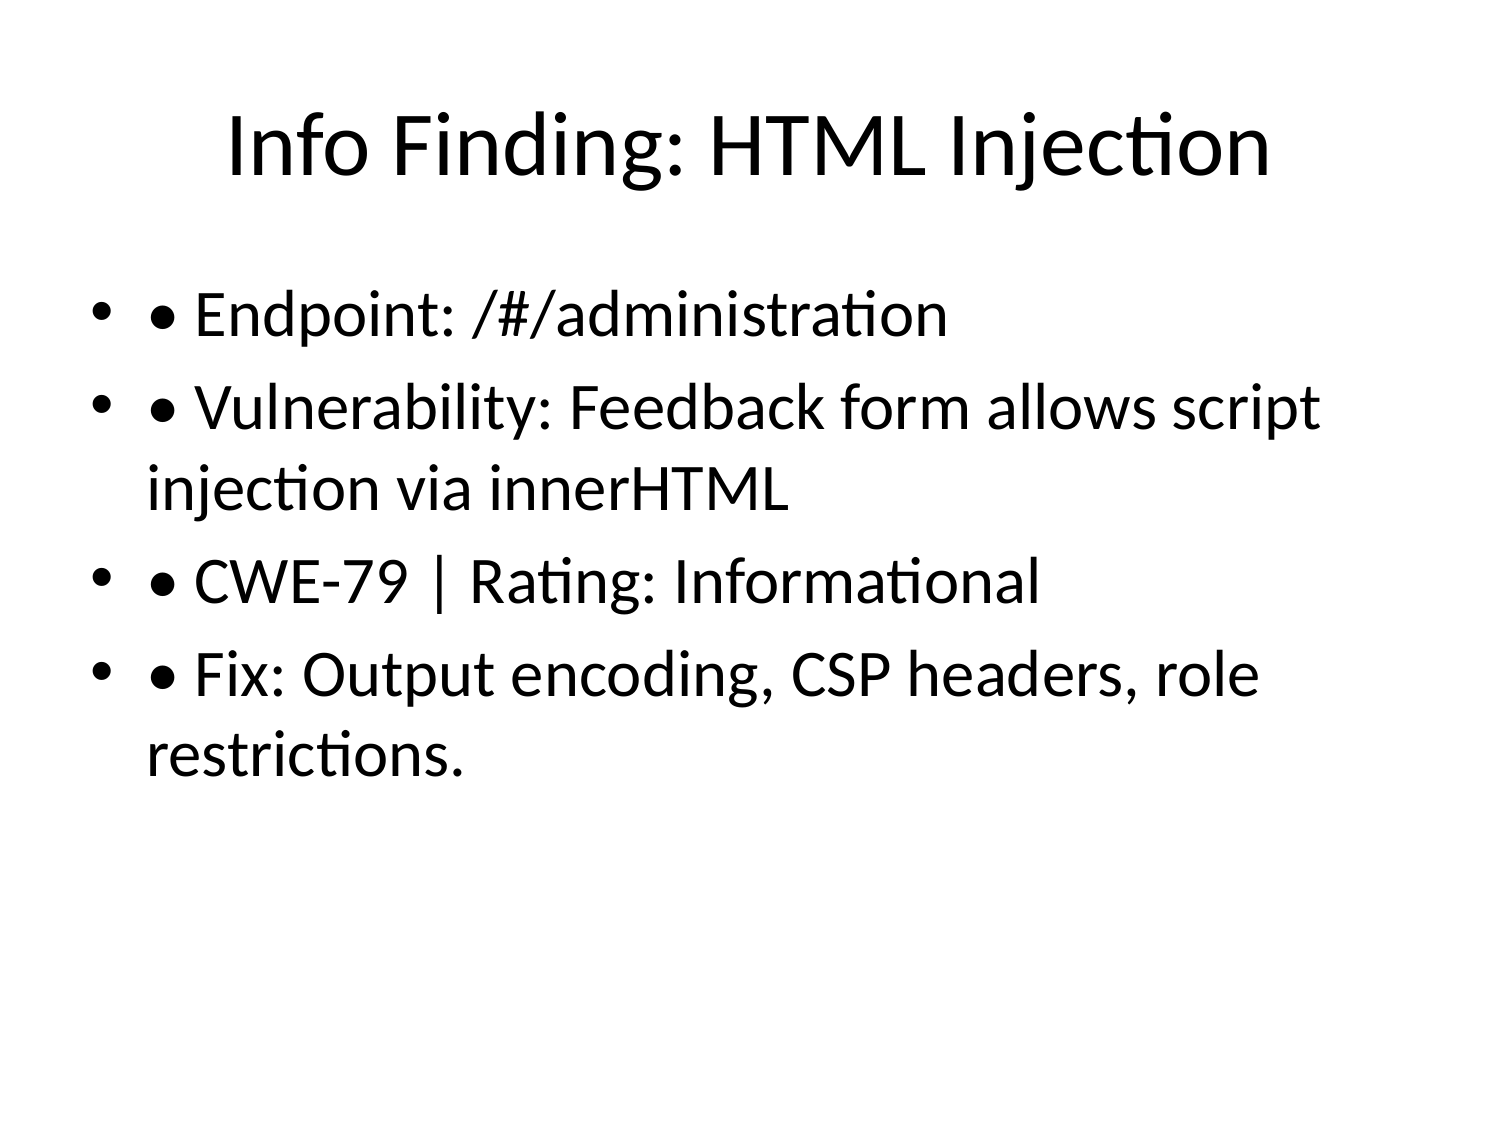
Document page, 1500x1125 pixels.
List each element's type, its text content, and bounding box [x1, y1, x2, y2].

list • Endpoint: /#/administration • Vulnerability: Feedback form allows script injection via innerHTML • CWE-79 | Rating: Informational • Fix: Output encoding, CSP headers, role restrictions. [75, 262, 1425, 1005]
title Info Finding: HTML Injection [75, 45, 1425, 233]
